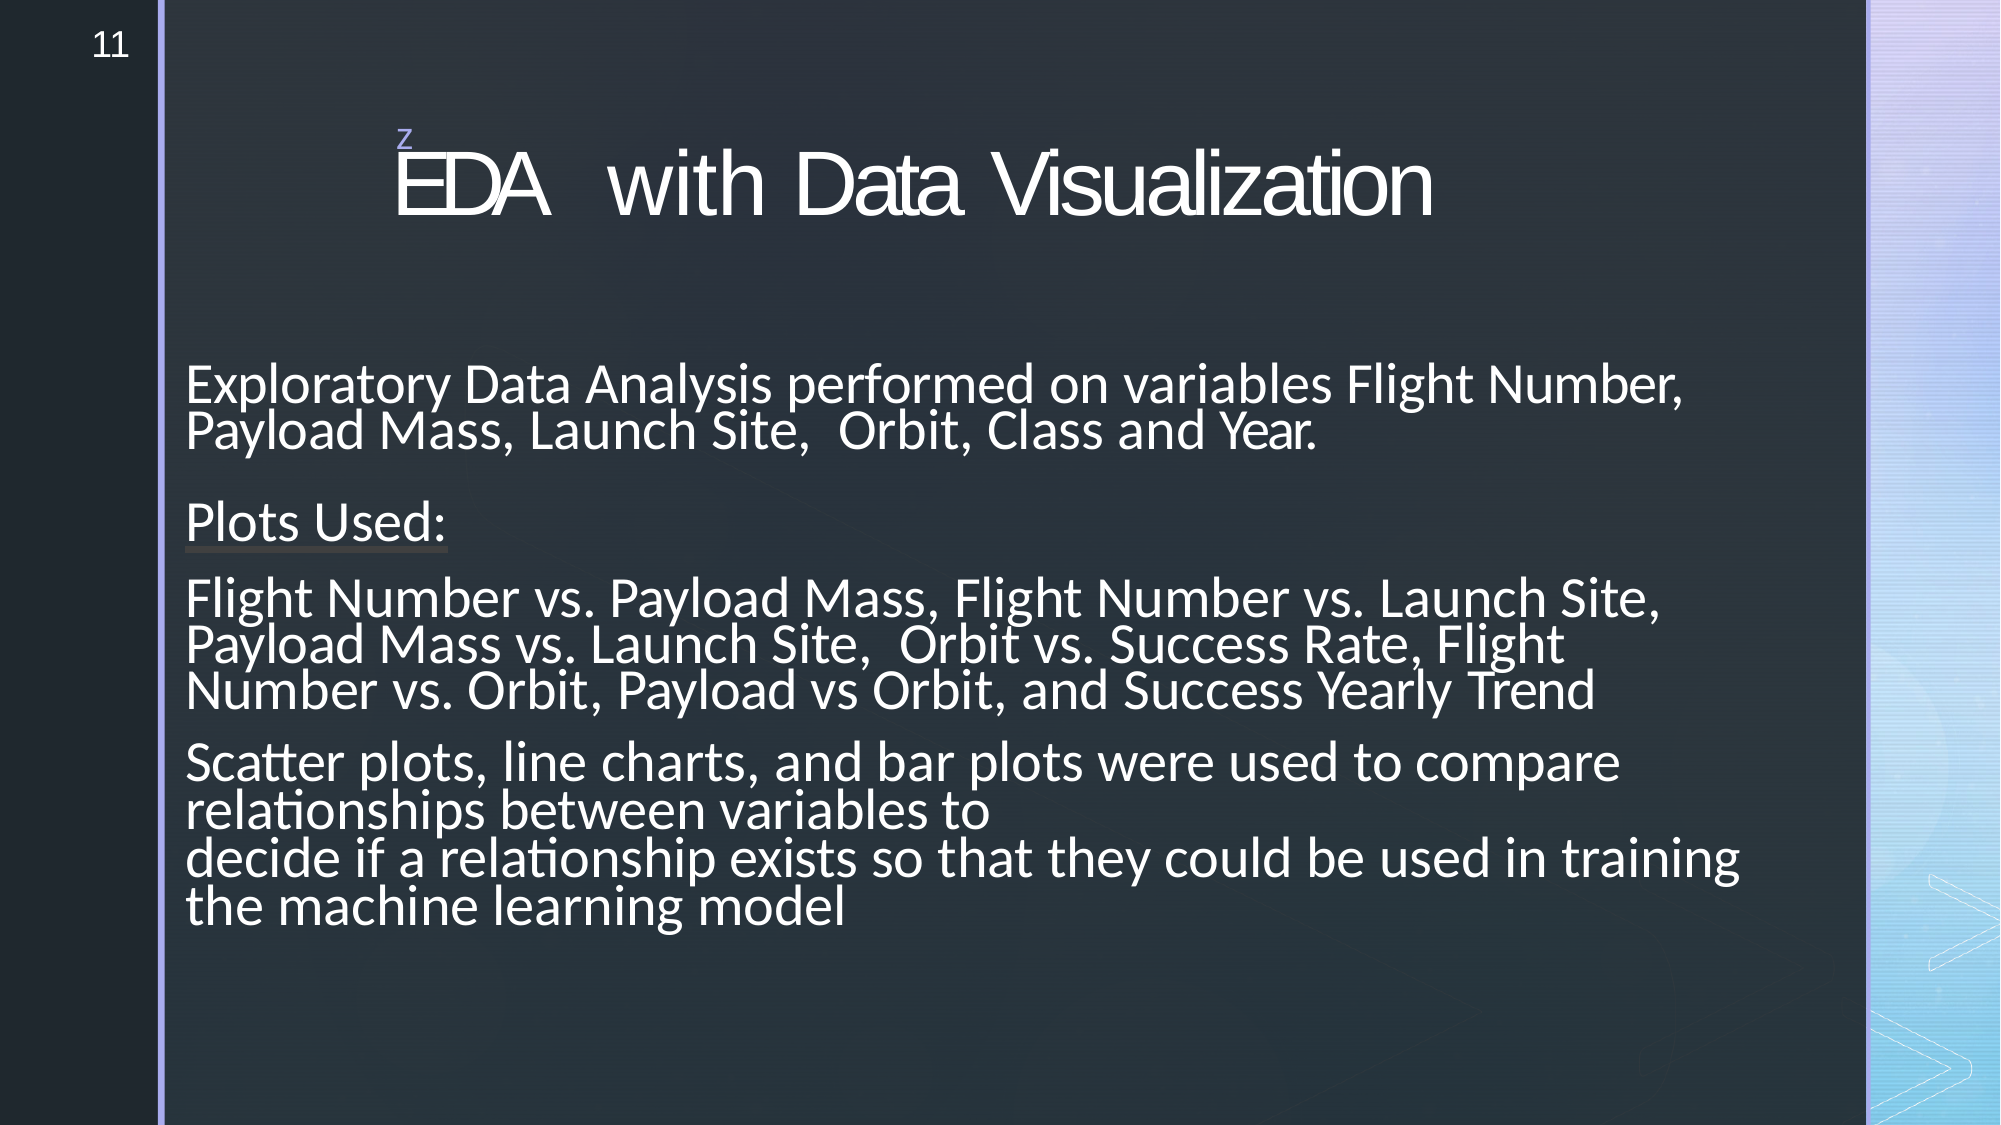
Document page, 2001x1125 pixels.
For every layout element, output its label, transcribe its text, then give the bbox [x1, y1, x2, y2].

picture [1871, 0, 2001, 1125]
slide_number 11 [25, 0, 131, 380]
text_box Exploratory Data Analysis performed on variables Flight Number, Payload Mass, Launch Site, Orbit, Class and Year. Plots Used: Flight Number vs. Payload Mass, Flight Number vs. Launch Site, Payload Mass vs. Launch Site, Orbit vs. Success Rate, Flight Number vs. Orbit, Payload vs Orbit, and Success Yearly Trend Scatter plots, line charts, and bar plots were used to compare relationships between variables to decide if a relationship exists so that they could be used in training the machine learning model [182, 362, 1818, 937]
title EDA with Data Visualization [375, 121, 1438, 312]
